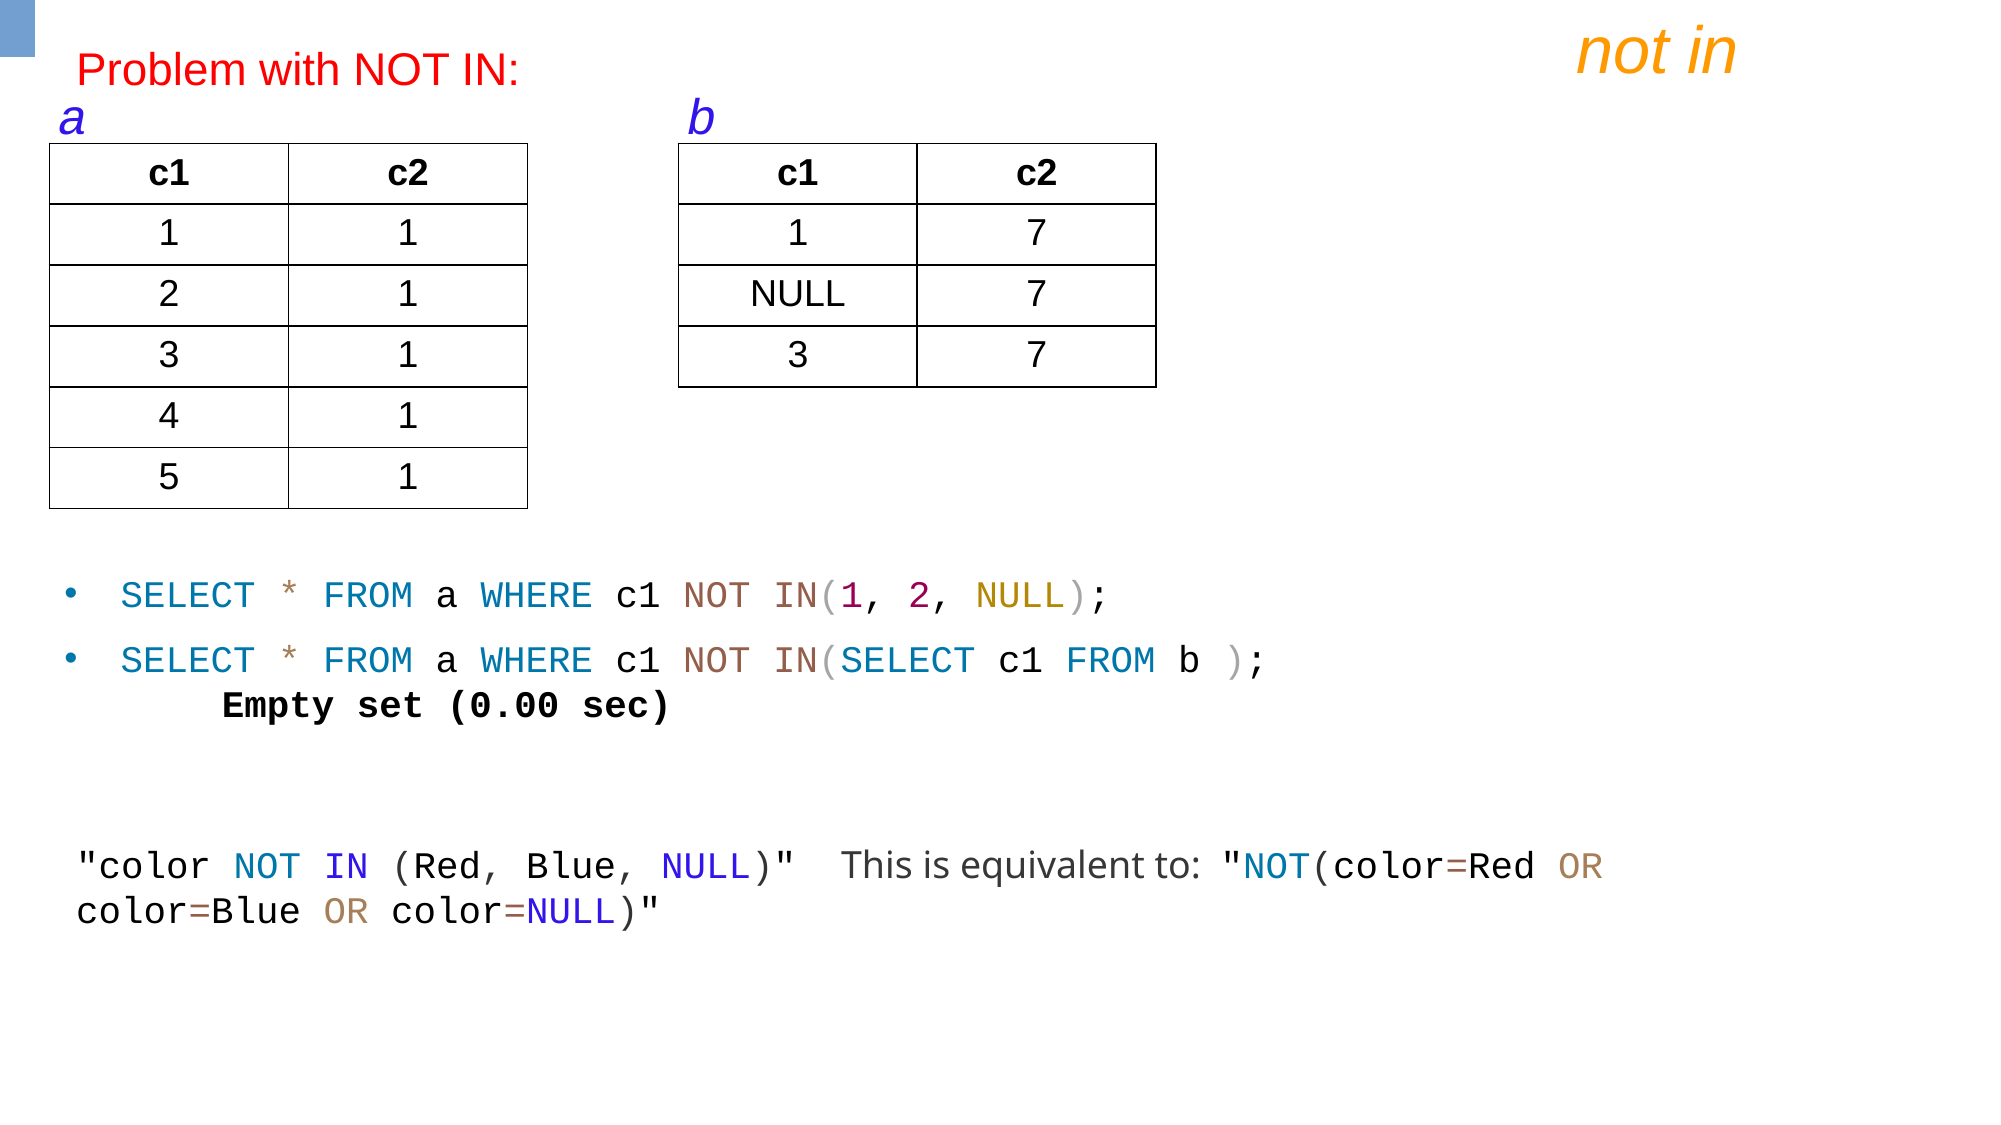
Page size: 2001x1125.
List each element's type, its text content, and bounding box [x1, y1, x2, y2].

text_box a [43, 76, 103, 152]
table_cell 7 [918, 327, 1155, 386]
table_cell 1 [50, 205, 288, 264]
text_box "color NOT IN (Red, Blue, NULL)" This is equivalent to: "NOT(color=Red OR color=Blue OR color=NULL)" [61, 834, 1851, 939]
table_cell NULL [679, 266, 916, 325]
table_cell 4 [50, 388, 288, 447]
table_cell 3 [50, 327, 288, 386]
table_cell 2 [50, 266, 288, 325]
table_cell 7 [918, 266, 1155, 325]
table_cell 3 [679, 327, 916, 386]
table_cell 1 [289, 388, 527, 447]
table_cell 1 [679, 205, 916, 264]
table_cell 1 [289, 205, 527, 264]
text_box Problem with NOT IN: [731, 5, 1916, 103]
text_box SELECT * FROM a WHERE c1 NOT IN(1, 2, NULL); SELECT * FROM a WHERE c1 NOT IN(SELECT c1 FROM b ); Empty set (0.00 sec) [49, 562, 1999, 733]
table_cell 5 [50, 448, 288, 508]
table_cell 1 [289, 448, 527, 508]
table_header c2 [289, 144, 527, 203]
table_header c2 [918, 144, 1155, 203]
table_header c1 [50, 144, 288, 203]
table_header c1 [679, 144, 916, 203]
text_box not in [253, 0, 1754, 95]
text_box Problem with NOT IN: [61, 5, 671, 103]
table_cell 1 [289, 266, 527, 325]
table_cell 7 [918, 205, 1155, 264]
table_cell 1 [289, 327, 527, 386]
text_box b [671, 76, 731, 152]
